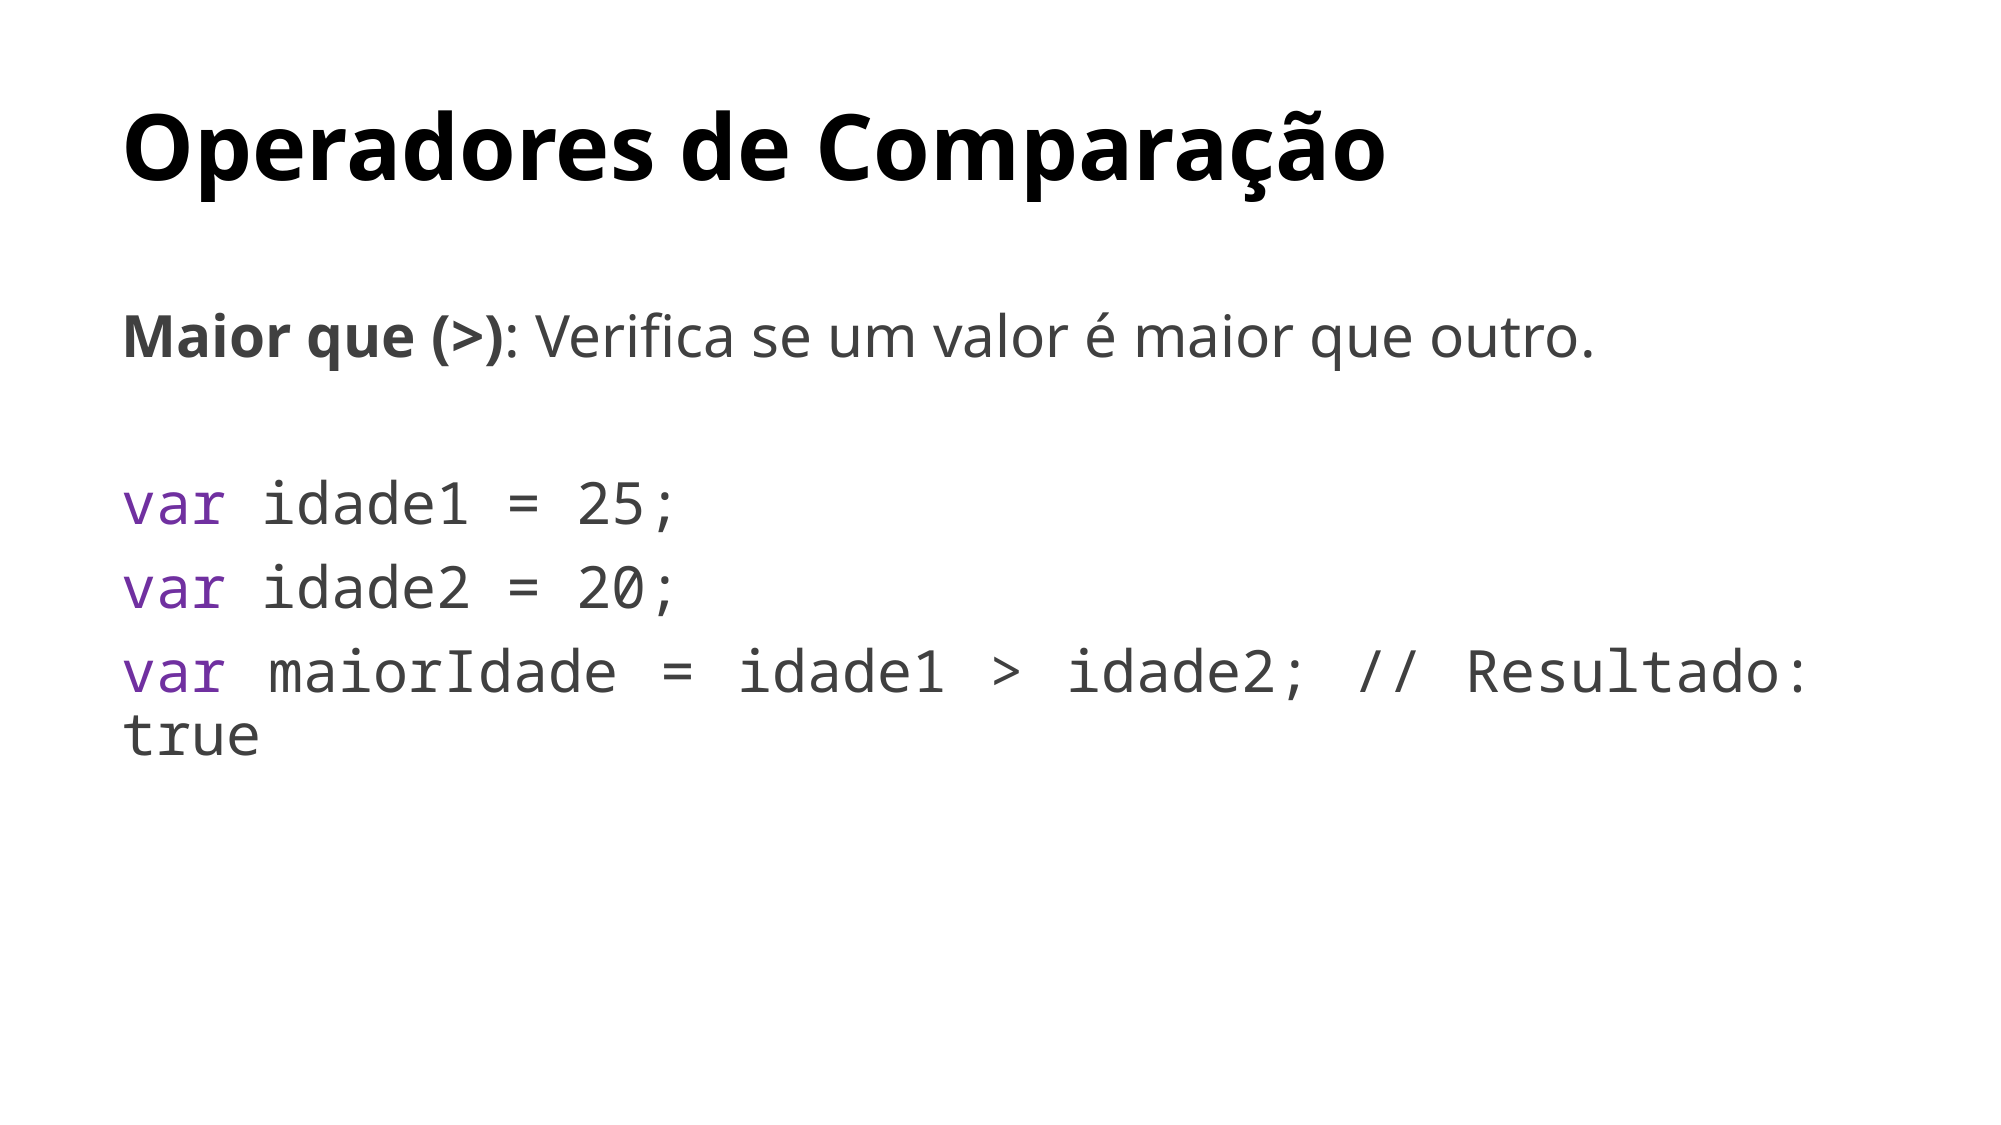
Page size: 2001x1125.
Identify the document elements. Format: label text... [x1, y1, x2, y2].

list Maior que (>): Verifica se um valor é maior que outro. var idade1 = 25; var idade2 = 20; var maiorIdade = idade1 > idade2; // Resultado: true [106, 299, 1832, 1014]
title Operadores de Comparação [106, 42, 1832, 260]
